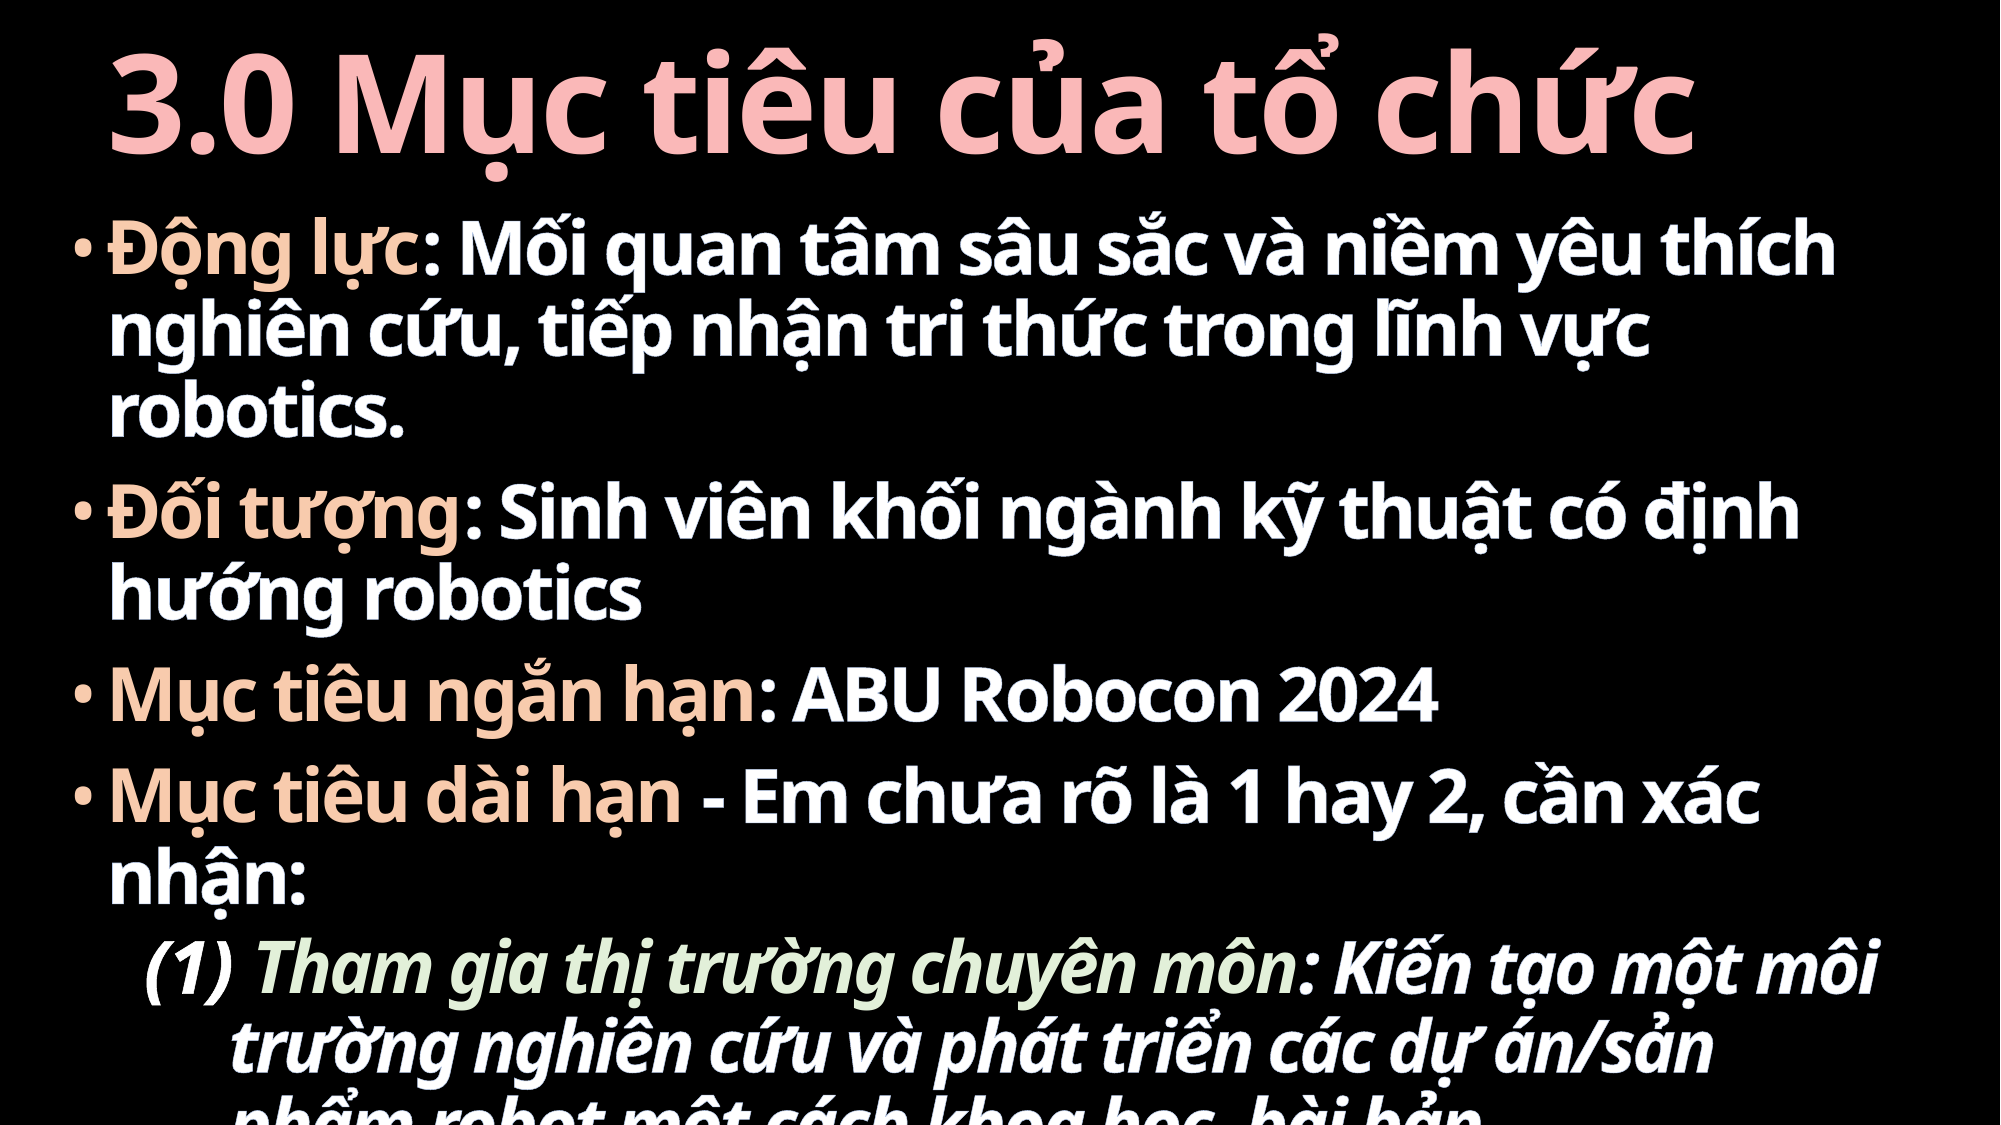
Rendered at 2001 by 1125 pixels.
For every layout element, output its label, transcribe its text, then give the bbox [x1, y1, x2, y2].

title 3.0 Mục tiêu của tổ chức [92, 0, 1818, 202]
list Động lực: Mối quan tâm sâu sắc và niềm yêu thích nghiên cứu, tiếp nhận tri thức trong lĩnh vực robotics. Đối tượng: Sinh viên khối ngành kỹ thuật có định hướng robotics Mục tiêu ngắn hạn: ABU Robocon 2024 Mục tiêu dài hạn - Em chưa rõ là 1 hay 2, cần xác nhận: Tham gia thị trường chuyên môn: Kiến tạo một môi trường nghiên cứu và phát triển các dự án/sản phẩm robot một cách khoa học, bài bản. Luyện gà: Đào tạo nhân lực để thi đấu tại các giải robot lớn. [54, 202, 1924, 917]
